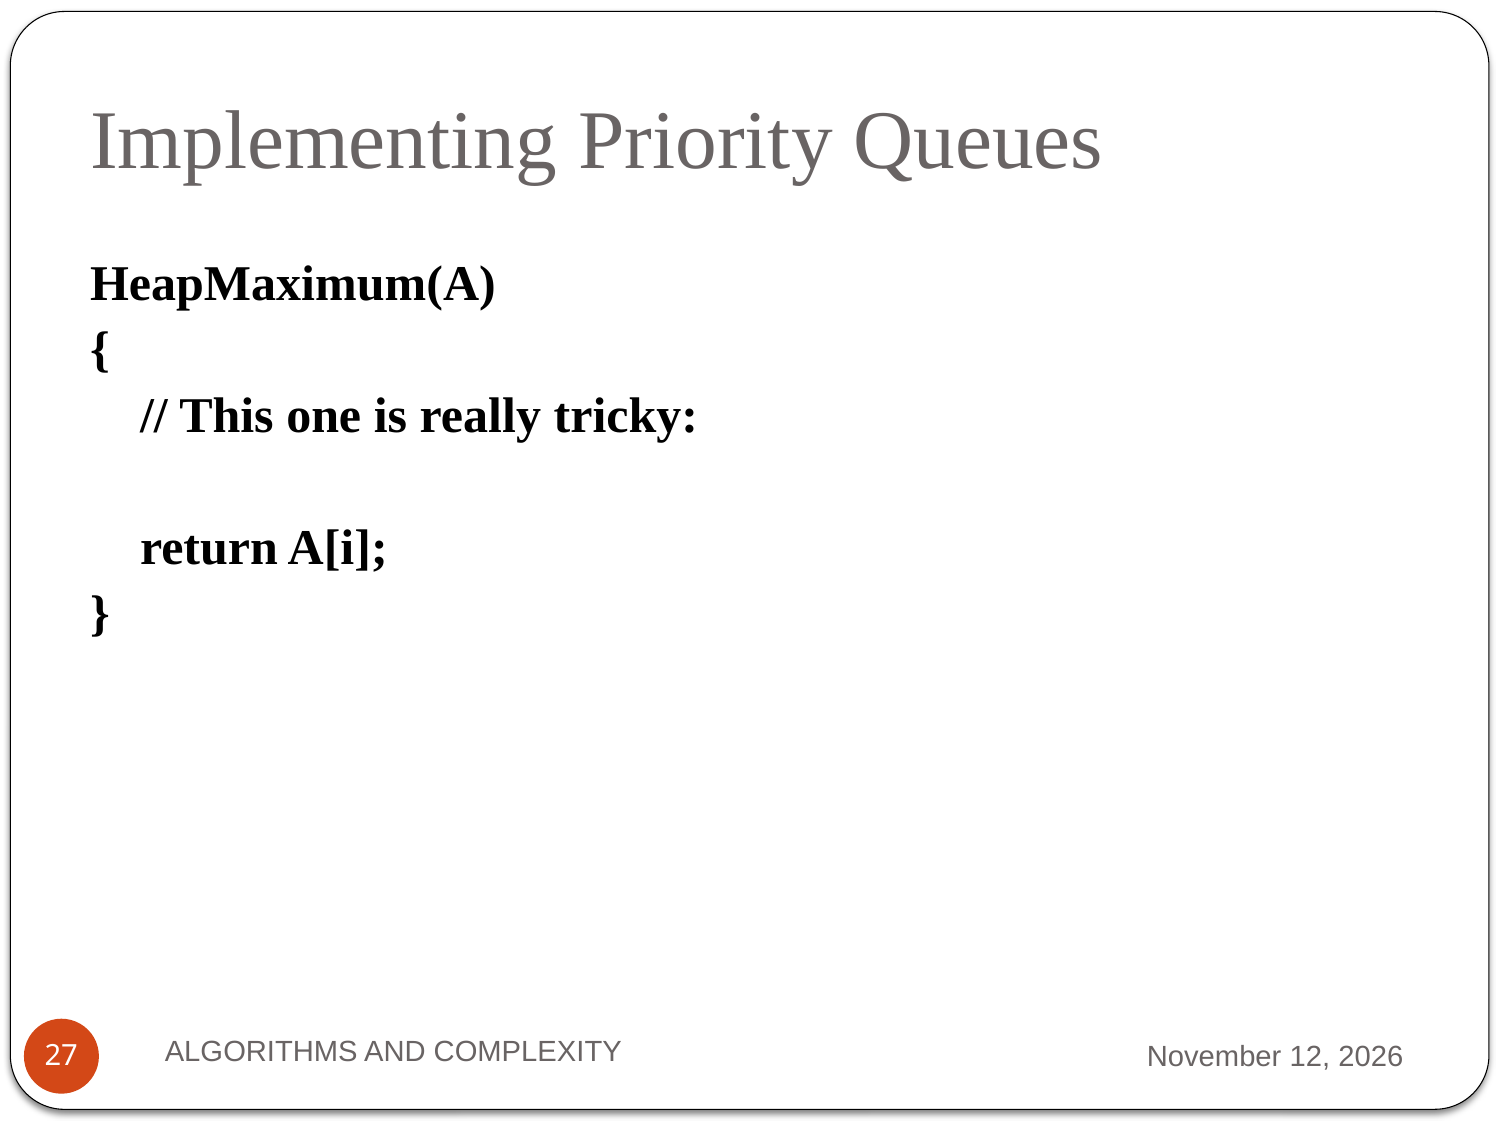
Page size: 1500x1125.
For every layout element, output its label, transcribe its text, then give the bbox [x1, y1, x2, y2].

text_box HeapMaximum(A) { // This one is really tricky: return A[i]; } [74, 249, 1425, 963]
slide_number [1012, 1015, 1419, 1094]
title Implementing Priority Queues [74, 37, 1426, 201]
slide_number 27 [23, 1018, 99, 1094]
footer ALGORITHMS AND COMPLEXITY [150, 1012, 800, 1088]
